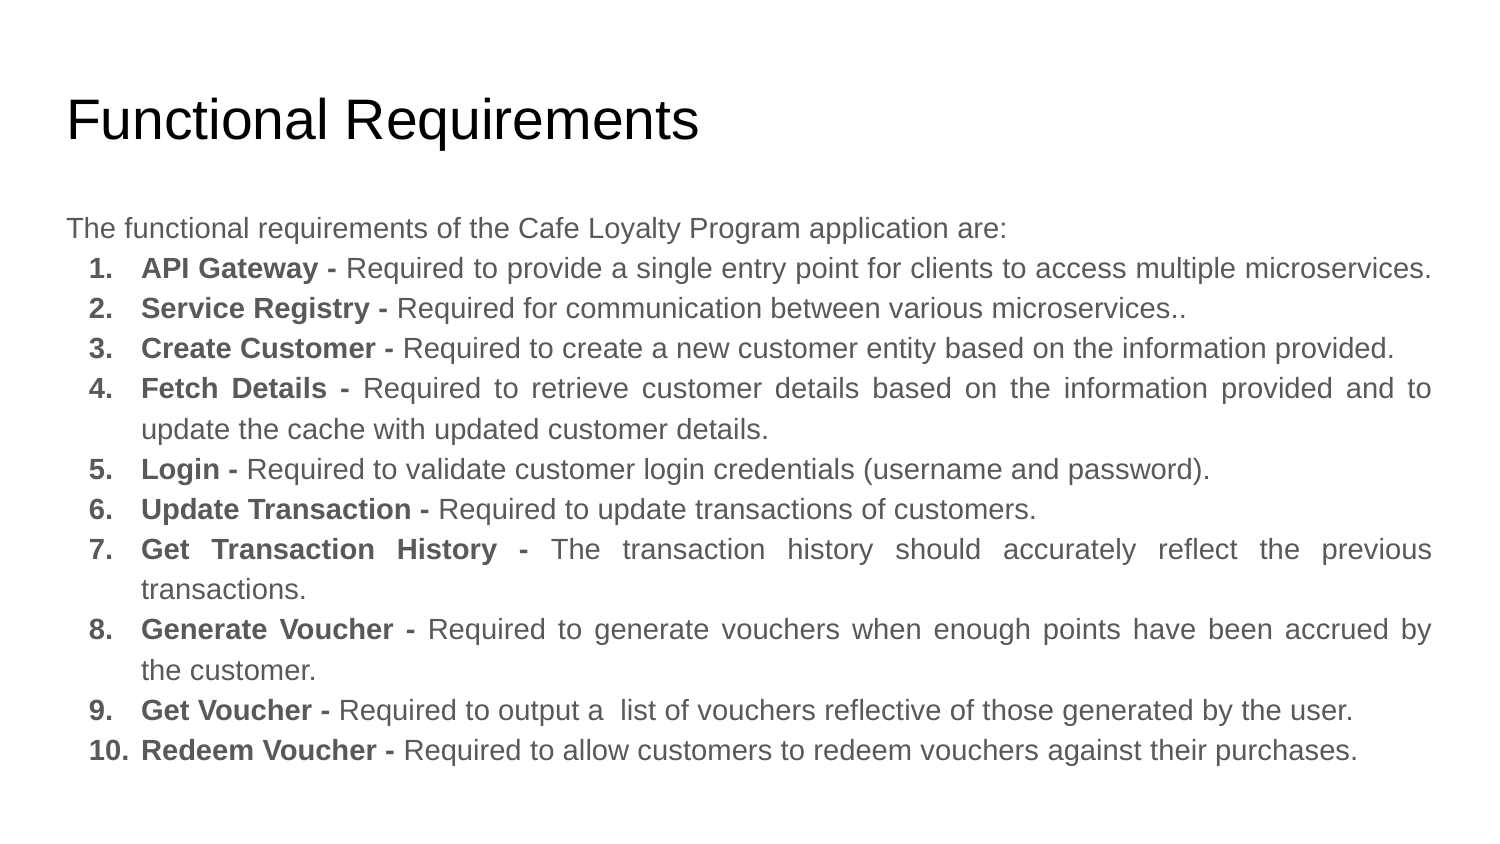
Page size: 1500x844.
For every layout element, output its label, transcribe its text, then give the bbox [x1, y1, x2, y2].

list The functional requirements of the Cafe Loyalty Program application are: API Gateway - Required to provide a single entry point for clients to access multiple microservices. Service Registry - Required for communication between various microservices.. Create Customer - Required to create a new customer entity based on the information provided. Fetch Details - Required to retrieve customer details based on the information provided and to update the cache with updated customer details. Login - Required to validate customer login credentials (username and password). Update Transaction - Required to update transactions of customers. Get Transaction History - The transaction history should accurately reflect the previous transactions. Generate Voucher - Required to generate vouchers when enough points have been accrued by the customer. Get Voucher - Required to output a list of vouchers reflective of those generated by the user. Redeem Voucher - Required to allow customers to redeem vouchers against their purchases. [51, 189, 1449, 750]
title Functional Requirements [51, 72, 1449, 167]
